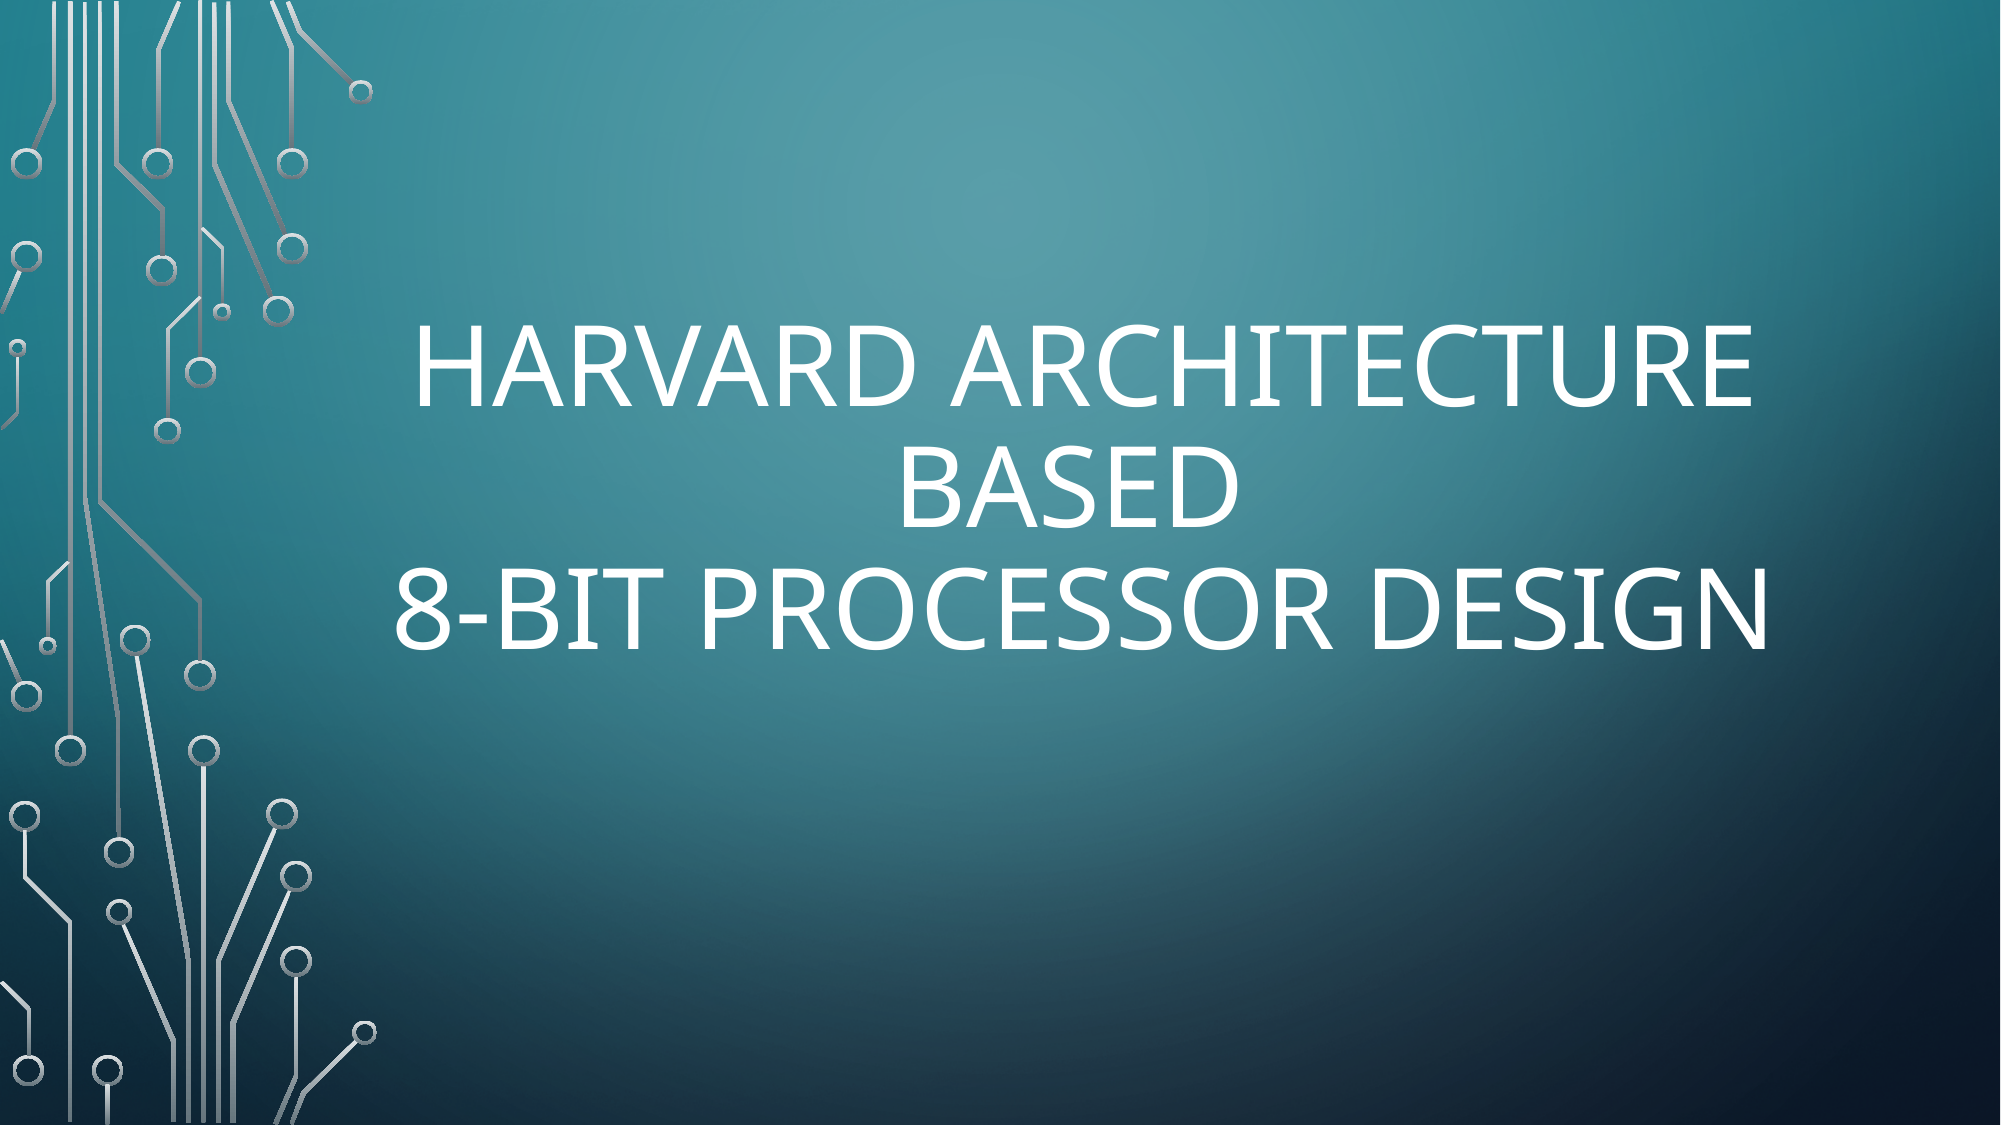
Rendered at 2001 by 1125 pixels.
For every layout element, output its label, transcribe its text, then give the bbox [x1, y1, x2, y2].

title Harvard Architecture based 8-bit Processor Design [249, 127, 1919, 681]
